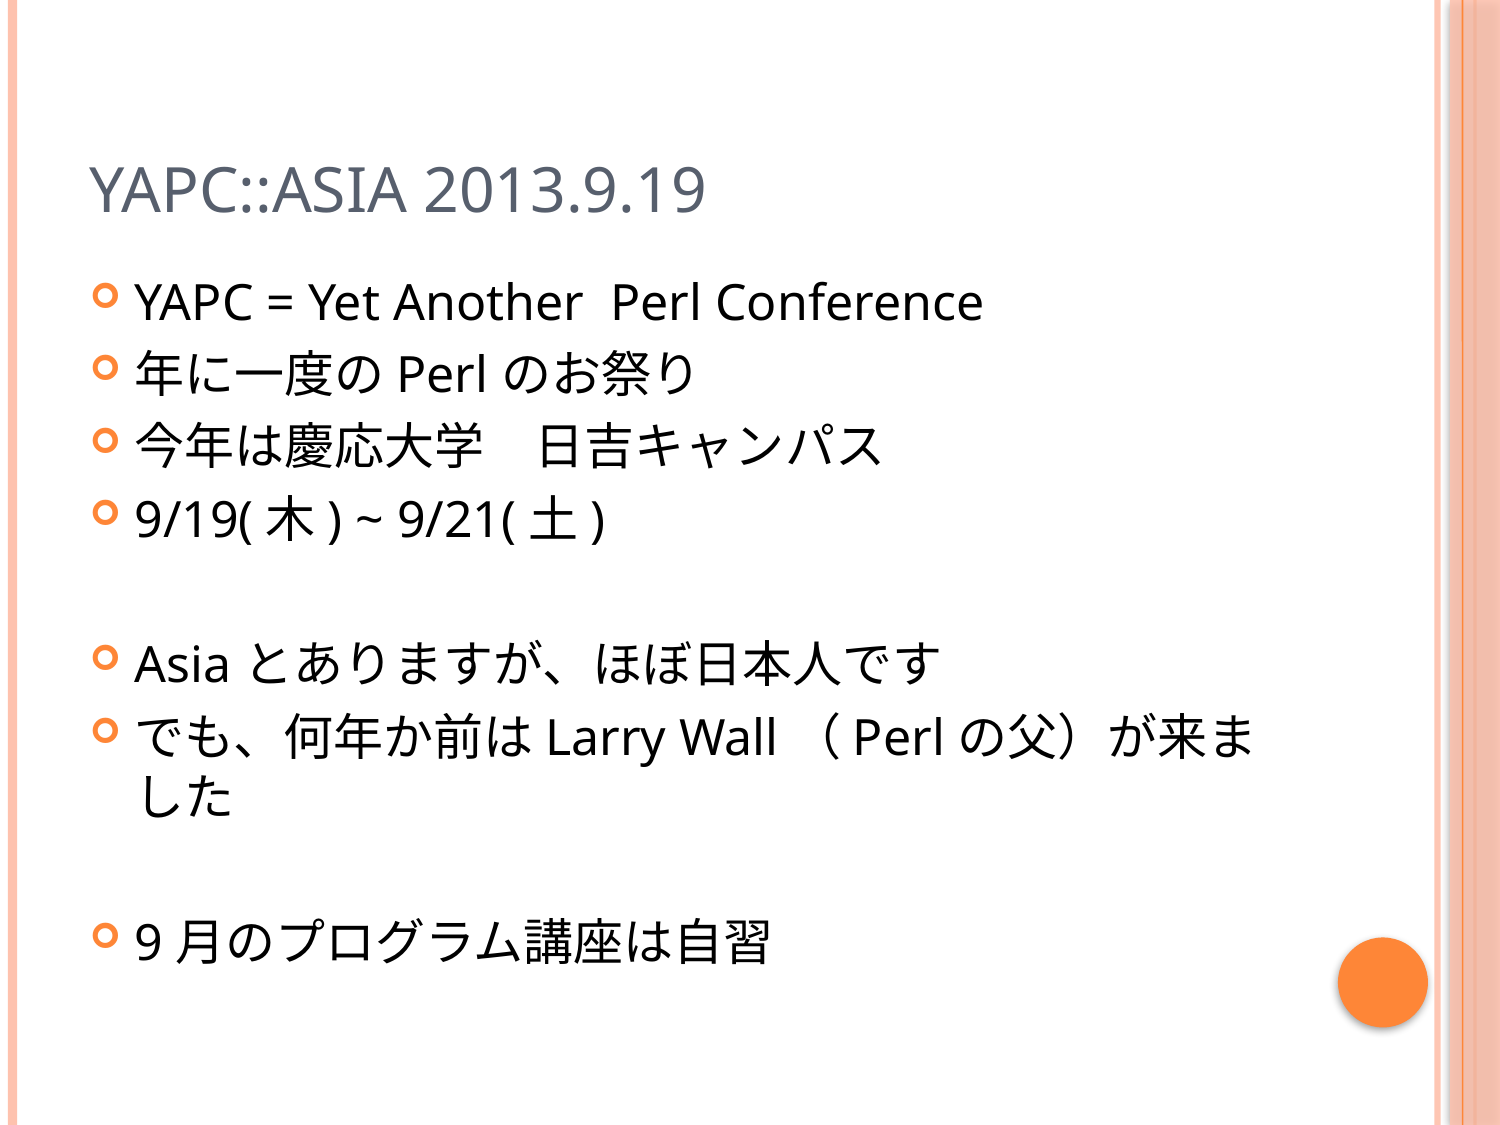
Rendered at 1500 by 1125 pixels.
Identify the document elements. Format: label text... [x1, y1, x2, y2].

list YAPC = Yet Another Perl Conference 年に一度のPerlのお祭り 今年は慶応大学 日吉キャンパス 9/19(木) ~ 9/21(土) Asiaとありますが、ほぼ日本人です でも、何年か前はLarry Wall（Perlの父）が来ました 9月のプログラム講座は自習 [75, 262, 1300, 1062]
title YAPC::Asia 2013.9.19 [75, 45, 1300, 233]
